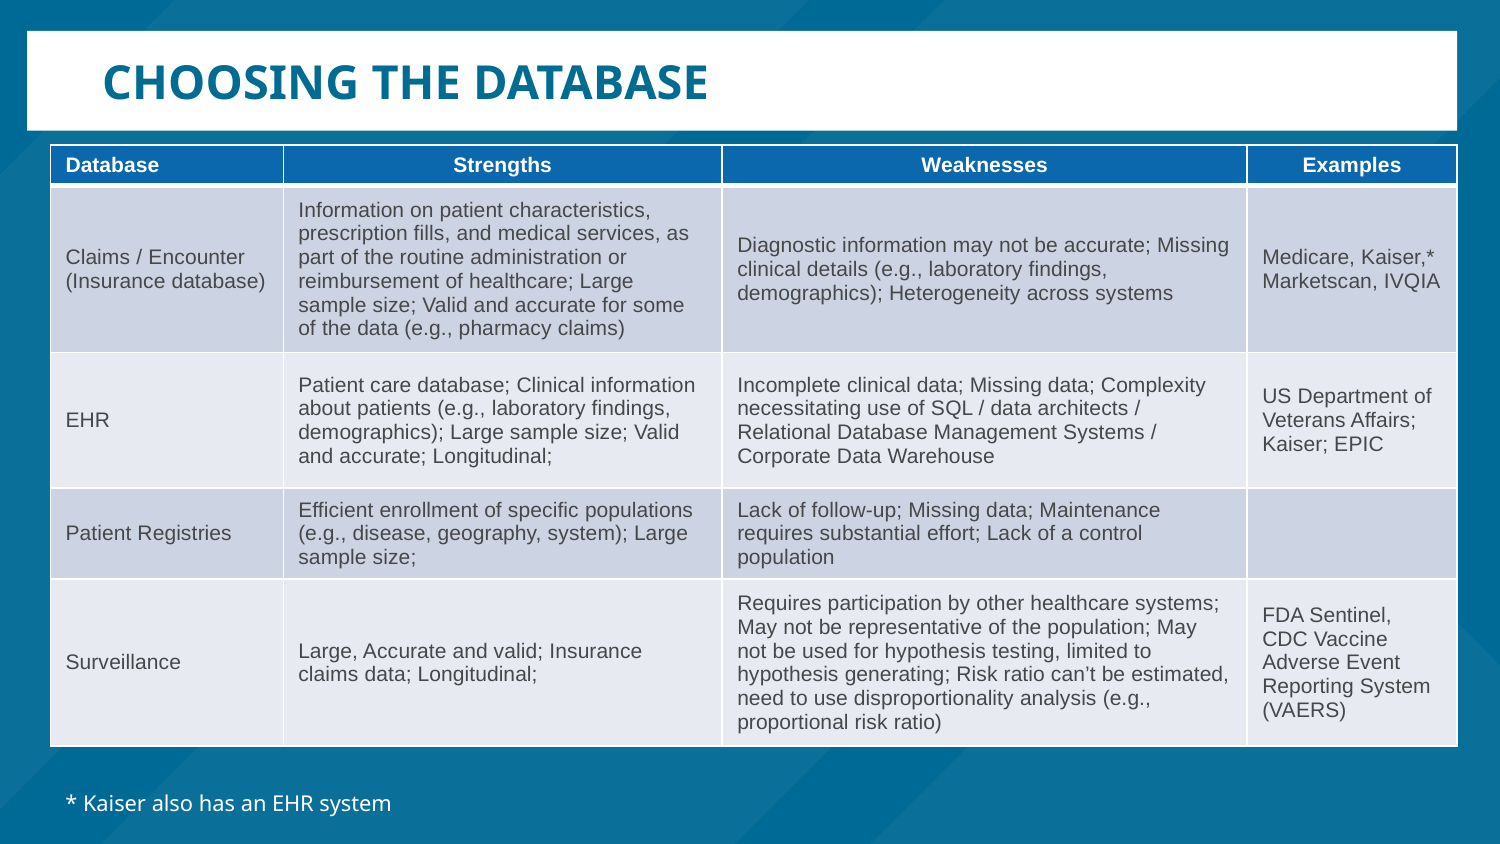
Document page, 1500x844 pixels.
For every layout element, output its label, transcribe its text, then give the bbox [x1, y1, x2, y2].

table_cell Medicare, Kaiser,* Marketscan, IVQIA [1248, 188, 1456, 352]
table_header Database [51, 146, 283, 183]
table_cell Incomplete clinical data; Missing data; Complexity necessitating use of SQL / data architects / Relational Database Management Systems / Corporate Data Warehouse [723, 353, 1246, 487]
table_cell Surveillance [51, 580, 283, 745]
table_cell Large, Accurate and valid; Insurance claims data; Longitudinal; [284, 580, 721, 745]
table_cell EHR [51, 353, 283, 487]
table_header Strengths [284, 146, 721, 183]
table_cell Patient Registries [51, 489, 283, 578]
text_box * Kaiser also has an EHR system [50, 781, 964, 823]
table_cell Requires participation by other healthcare systems; May not be representative of the population; May not be used for hypothesis testing, limited to hypothesis generating; Risk ratio can’t be estimated, need to use disproportionality analysis (e.g., proportional risk ratio) [723, 580, 1246, 745]
table_header Weaknesses [723, 146, 1246, 183]
table_cell US Department of Veterans Affairs; Kaiser; EPIC [1248, 353, 1456, 487]
table_cell Claims / Encounter (Insurance database) [51, 188, 283, 352]
table_cell Information on patient characteristics, prescription fills, and medical services, as part of the routine administration or reimbursement of healthcare; Large sample size; Valid and accurate for some of the data (e.g., pharmacy claims) [284, 188, 721, 352]
table_cell [1248, 489, 1456, 578]
table_cell Efficient enrollment of specific populations (e.g., disease, geography, system); Large sample size; [284, 489, 721, 578]
title Choosing the database [27, 30, 1458, 131]
table_cell Lack of follow-up; Missing data; Maintenance requires substantial effort; Lack of a control population [723, 489, 1246, 578]
table_header Examples [1248, 146, 1456, 183]
table_cell Patient care database; Clinical information about patients (e.g., laboratory findings, demographics); Large sample size; Valid and accurate; Longitudinal; [284, 353, 721, 487]
table_cell Diagnostic information may not be accurate; Missing clinical details (e.g., laboratory findings, demographics); Heterogeneity across systems [723, 188, 1246, 352]
table_cell FDA Sentinel, CDC Vaccine Adverse Event Reporting System (VAERS) [1248, 580, 1456, 745]
